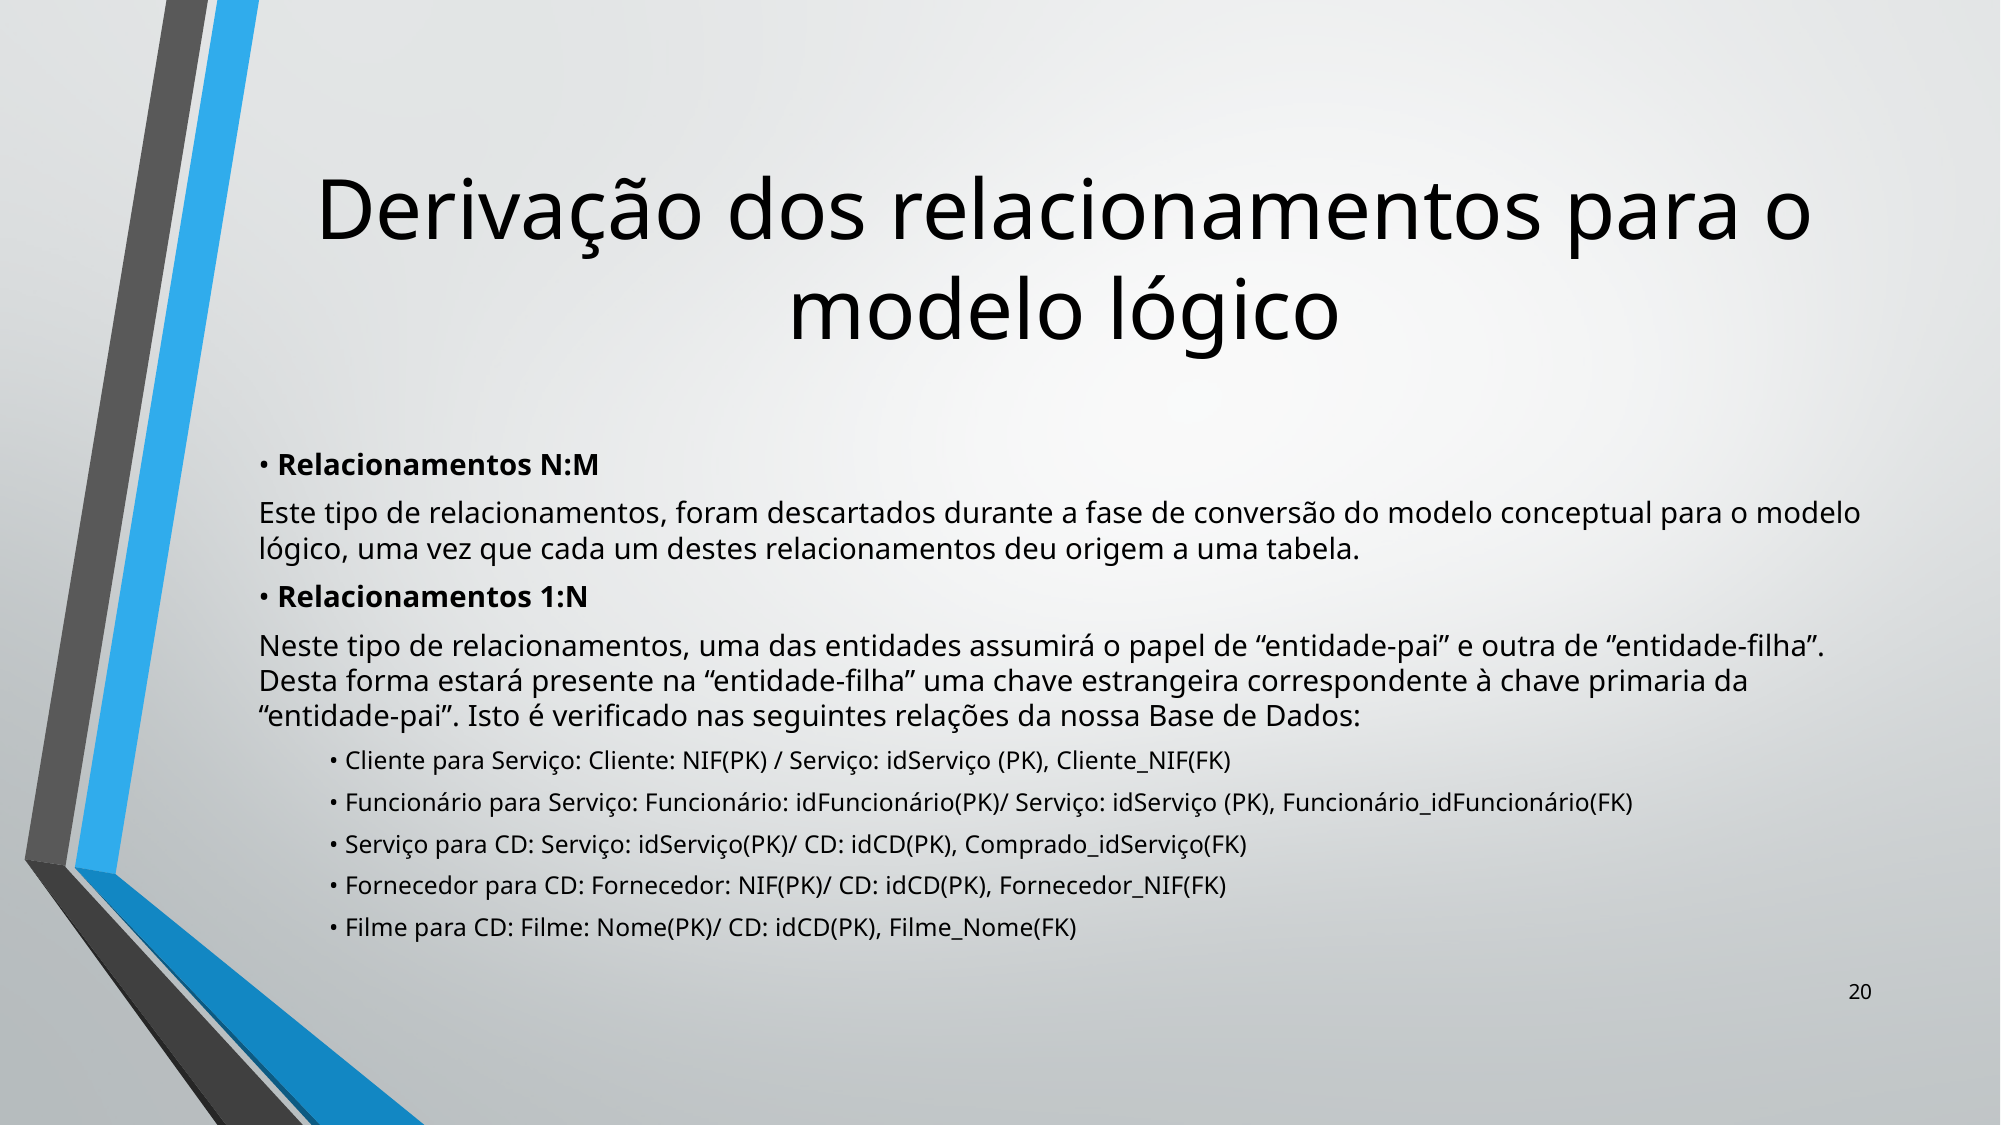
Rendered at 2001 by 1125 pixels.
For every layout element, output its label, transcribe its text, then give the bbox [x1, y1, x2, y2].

title Derivação dos relacionamentos para o modelo lógico [243, 112, 1887, 400]
slide_number 20 [1796, 962, 1887, 1023]
list • Relacionamentos N:M Este tipo de relacionamentos, foram descartados durante a fase de conversão do modelo conceptual para o modelo lógico, uma vez que cada um destes relacionamentos deu origem a uma tabela. • Relacionamentos 1:N Neste tipo de relacionamentos, uma das entidades assumirá o papel de “entidade-pai” e outra de ‘’entidade-filha’’. Desta forma estará presente na “entidade-filha” uma chave estrangeira correspondente à chave primaria da “entidade-pai”. Isto é verificado nas seguintes relações da nossa Base de Dados: • Cliente para Serviço: Cliente: NIF(PK) / Serviço: idServiço (PK), Cliente_NIF(FK) • Funcionário para Serviço: Funcionário: idFuncionário(PK)/ Serviço: idServiço (PK), Funcionário_idFuncionário(FK) • Serviço para CD: Serviço: idServiço(PK)/ CD: idCD(PK), Comprado_idServiço(FK) • Fornecedor para CD: Fornecedor: NIF(PK)/ CD: idCD(PK), Fornecedor_NIF(FK) • Filme para CD: Filme: Nome(PK)/ CD: idCD(PK), Filme_Nome(FK) [243, 437, 1887, 950]
